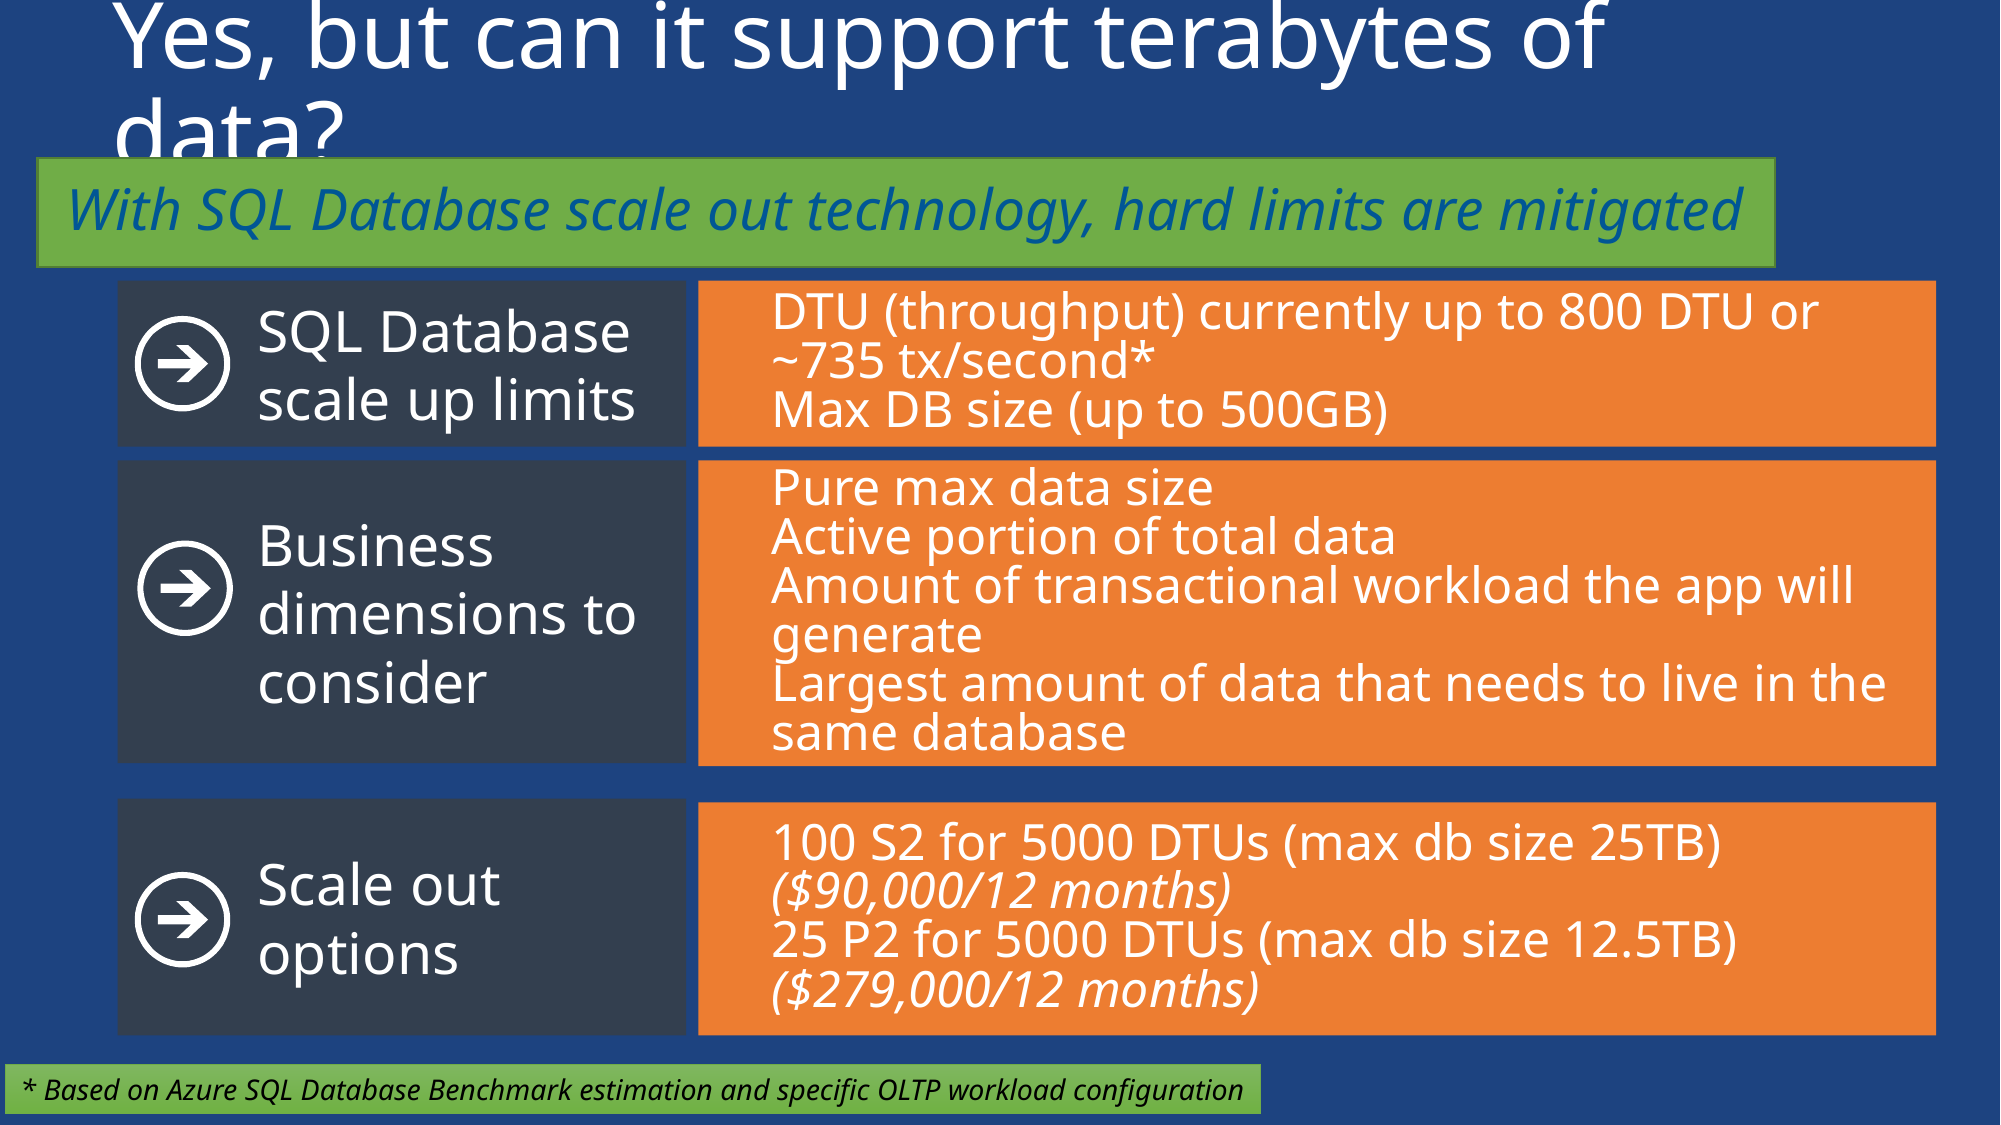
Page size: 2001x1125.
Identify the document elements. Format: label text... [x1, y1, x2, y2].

text_box Scale out options [117, 798, 687, 1037]
text_box * Based on Azure SQL Database Benchmark estimation and specific OLTP workload configuration [5, 1064, 1261, 1114]
text_box Business dimensions to consider [117, 459, 687, 764]
text_box Pure max data size Active portion of total data Amount of transactional workload the app will generate Largest amount of data that needs to live in the same database [697, 459, 1937, 767]
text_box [134, 315, 231, 412]
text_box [137, 540, 233, 636]
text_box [134, 871, 231, 968]
text_box 100 S2 for 5000 DTUs (max db size 25TB) ($90,000/12 months) 25 P2 for 5000 DTUs (max db size 12.5TB) ($279,000/12 months) [697, 801, 1937, 1037]
text_box SQL Database scale up limits [117, 280, 687, 448]
text_box With SQL Database scale out technology, hard limits are mitigated [36, 157, 1776, 268]
title Yes, but can it support terabytes of data? [56, 28, 1782, 149]
text_box DTU (throughput) currently up to 800 DTU or ~735 tx/second* Max DB size (up to 500GB) [697, 280, 1937, 448]
